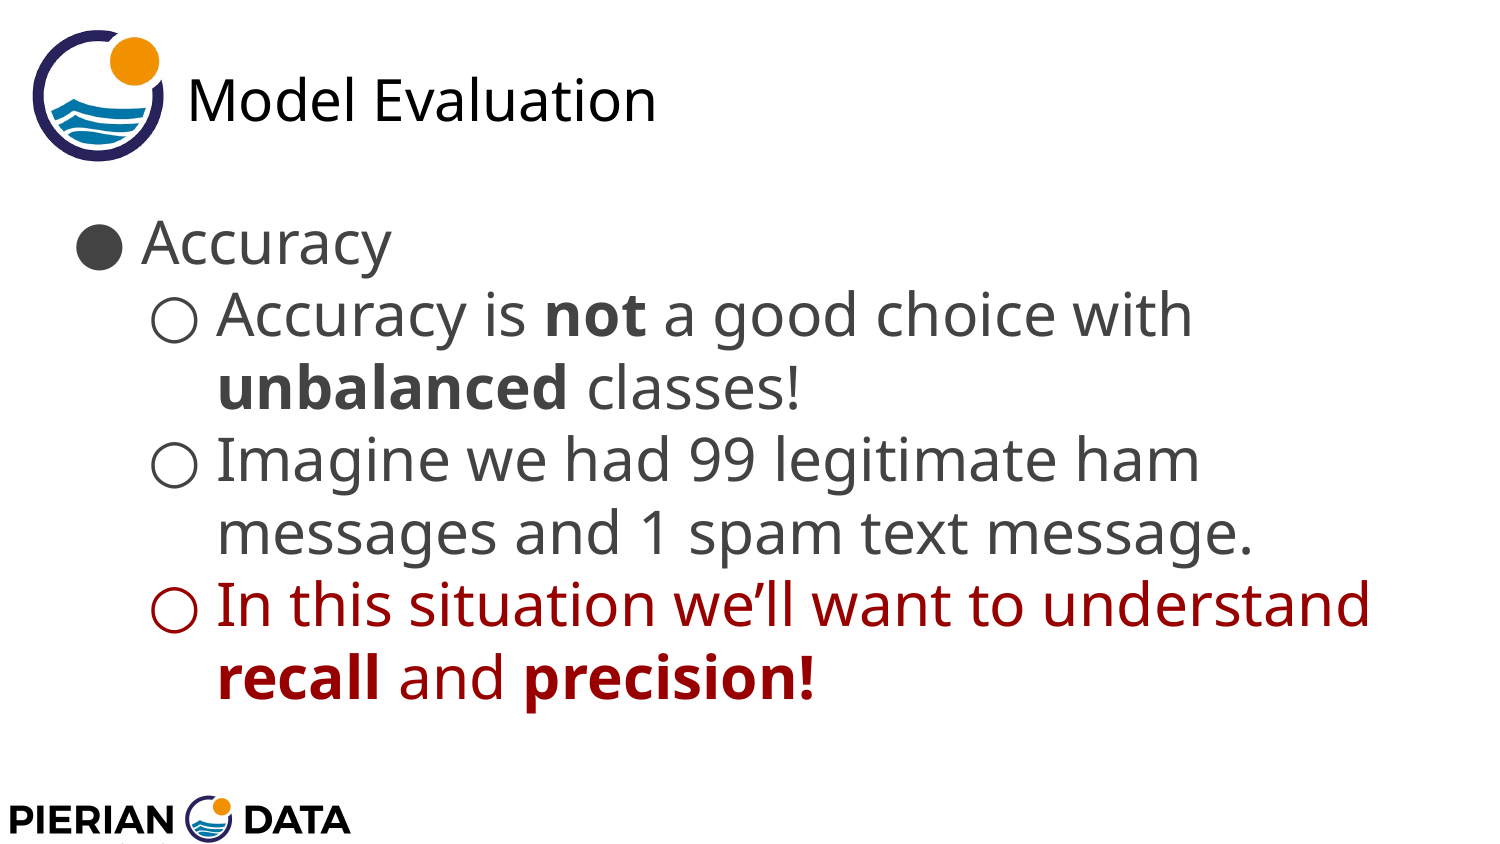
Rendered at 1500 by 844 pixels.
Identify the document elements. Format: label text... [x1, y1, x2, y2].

list Accuracy Accuracy is not a good choice with unbalanced classes! Imagine we had 99 legitimate ham messages and 1 spam text message. In this situation we’ll want to understand recall and precision! [51, 189, 1476, 750]
picture [24, 24, 172, 167]
picture [0, 787, 368, 844]
title Model Evaluation [176, 48, 1449, 143]
